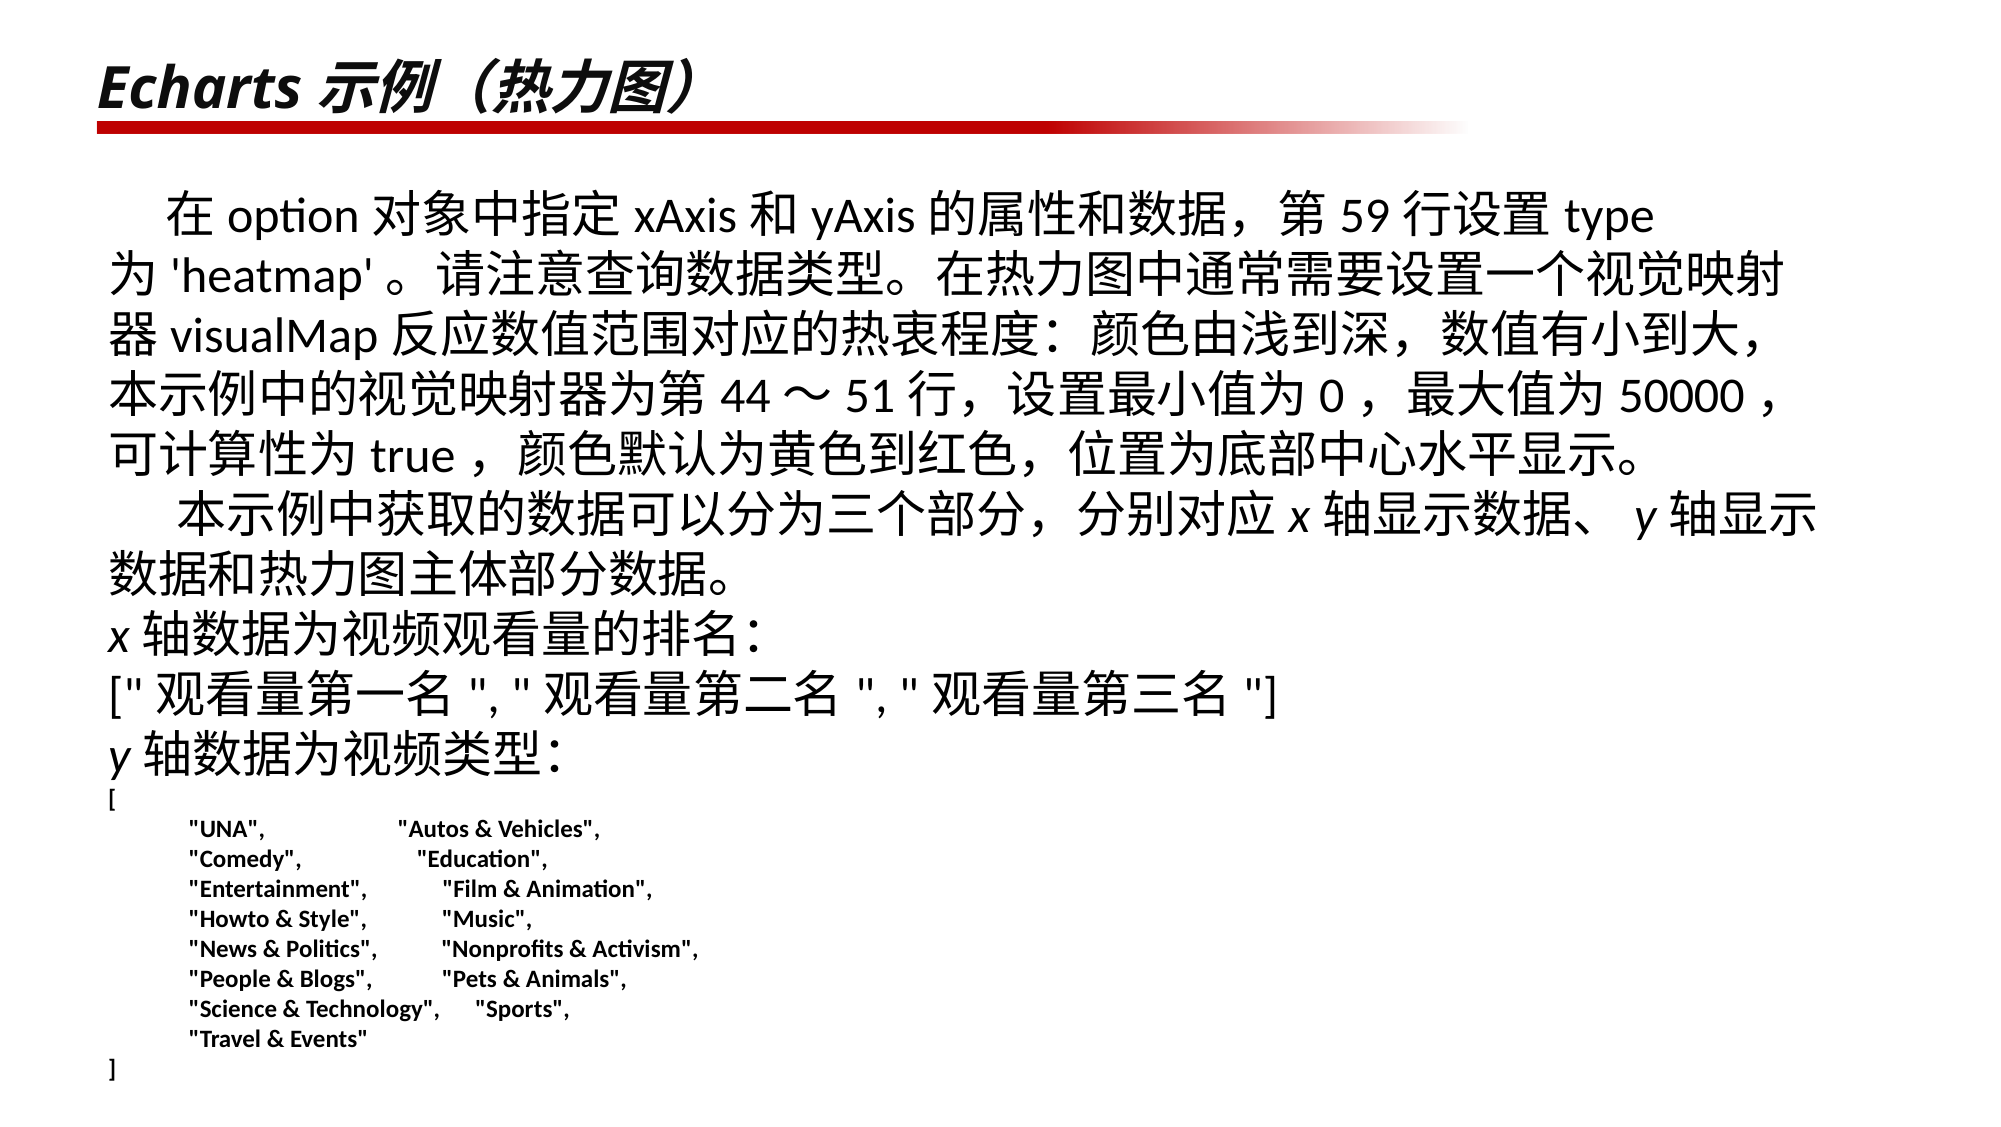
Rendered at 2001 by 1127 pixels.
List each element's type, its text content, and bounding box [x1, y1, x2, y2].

title Echarts示例（热力图） [96, 50, 1893, 239]
text_box 在option对象中指定xAxis和yAxis的属性和数据，第59行设置type为'heatmap'。请注意查询数据类型。在热力图中通常需要设置一个视觉映射器visualMap反应数值范围对应的热衷程度：颜色由浅到深，数值有小到大，本示例中的视觉映射器为第44～51行，设置最小值为0，最大值为50000，可计算性为true，颜色默认为黄色到红色，位置为底部中心水平显示。 本示例中获取的数据可以分为三个部分，分别对应x轴显示数据、y轴显示数据和热力图主体部分数据。 x轴数据为视频观看量的排名： ["观看量第一名", "观看量第二名", "观看量第三名"] y轴数据为视频类型： [ "UNA", "Autos & Vehicles", "Comedy", "Education", "Entertainment", "Film & Animation", "Howto & Style", "Music", "News & Politics", "Nonprofits & Activism", "People & Blogs", "Pets & Animals", "Science & Technology", "Sports", "Travel & Events" ] [93, 175, 1844, 1127]
